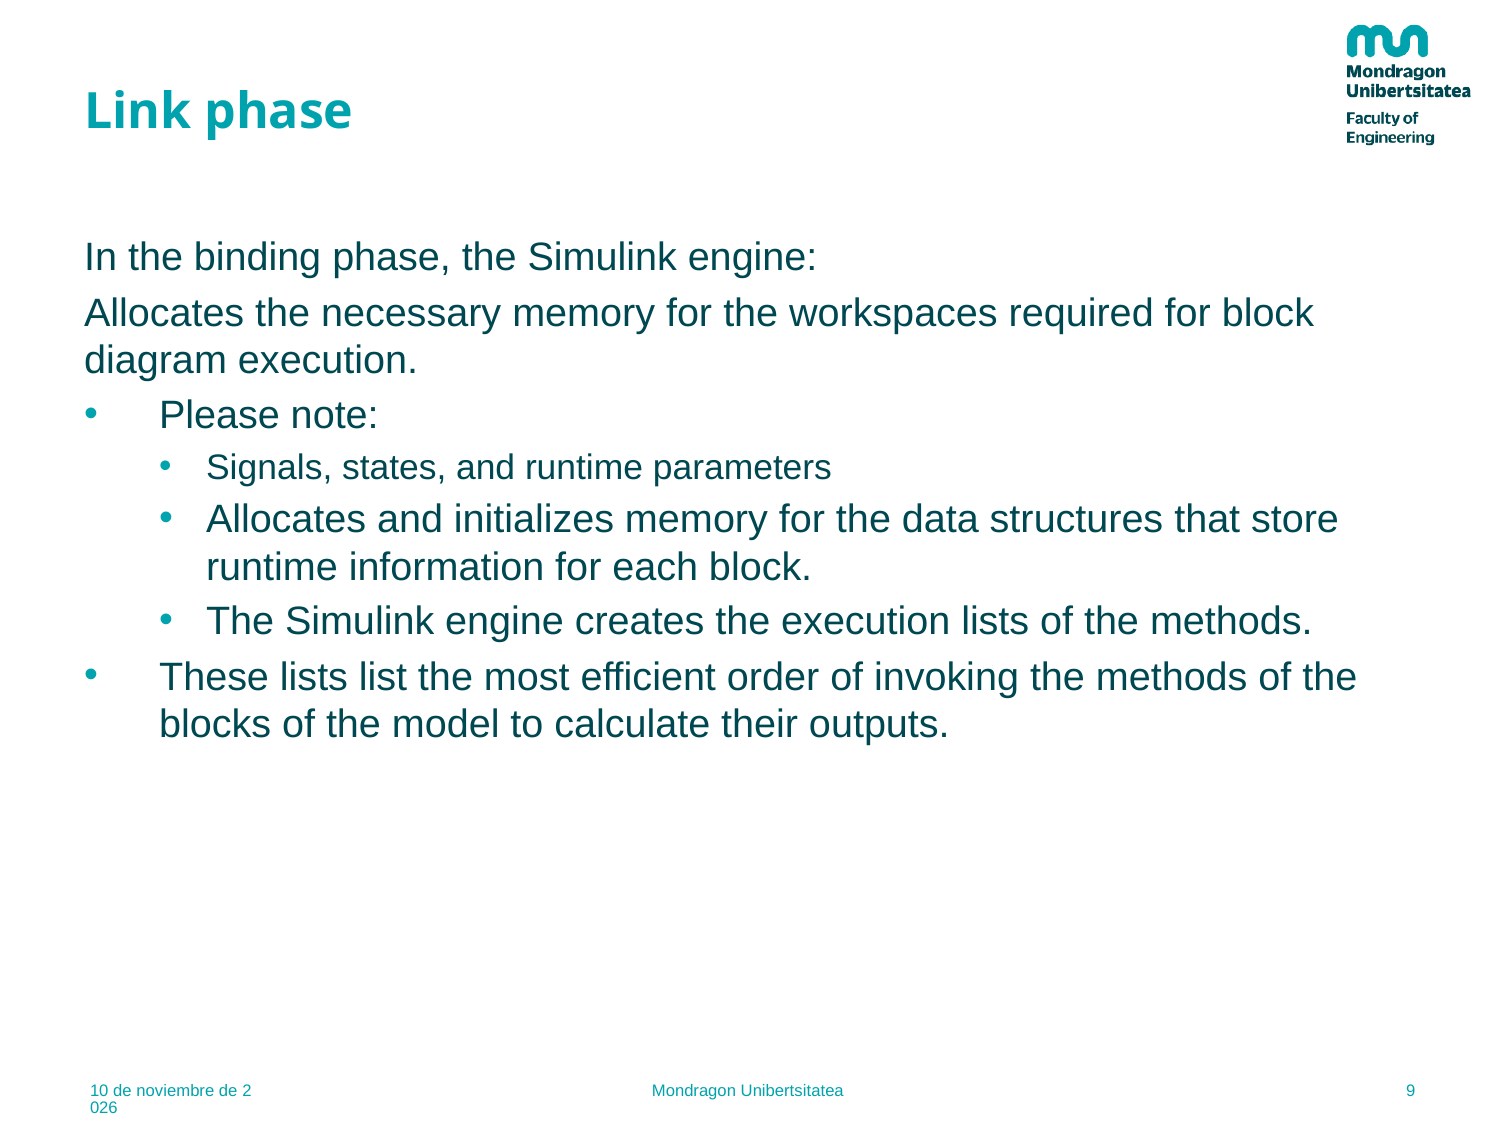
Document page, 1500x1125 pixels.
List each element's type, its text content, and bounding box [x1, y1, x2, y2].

title Link phase [69, 77, 1327, 148]
footer Mondragon Unibertsitatea [356, 1059, 1140, 1120]
list In the binding phase, the Simulink engine: Allocates the necessary memory for the workspaces required for block diagram execution. Please note: Signals, states, and runtime parameters Allocates and initializes memory for the data structures that store runtime information for each block. The Simulink engine creates the execution lists of the methods. These lists list the most efficient order of invoking the methods of the blocks of the model to calculate their outputs. [69, 223, 1462, 1009]
picture [1319, 0, 1500, 170]
slide_number 9 [1238, 1059, 1431, 1120]
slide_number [75, 1059, 269, 1120]
